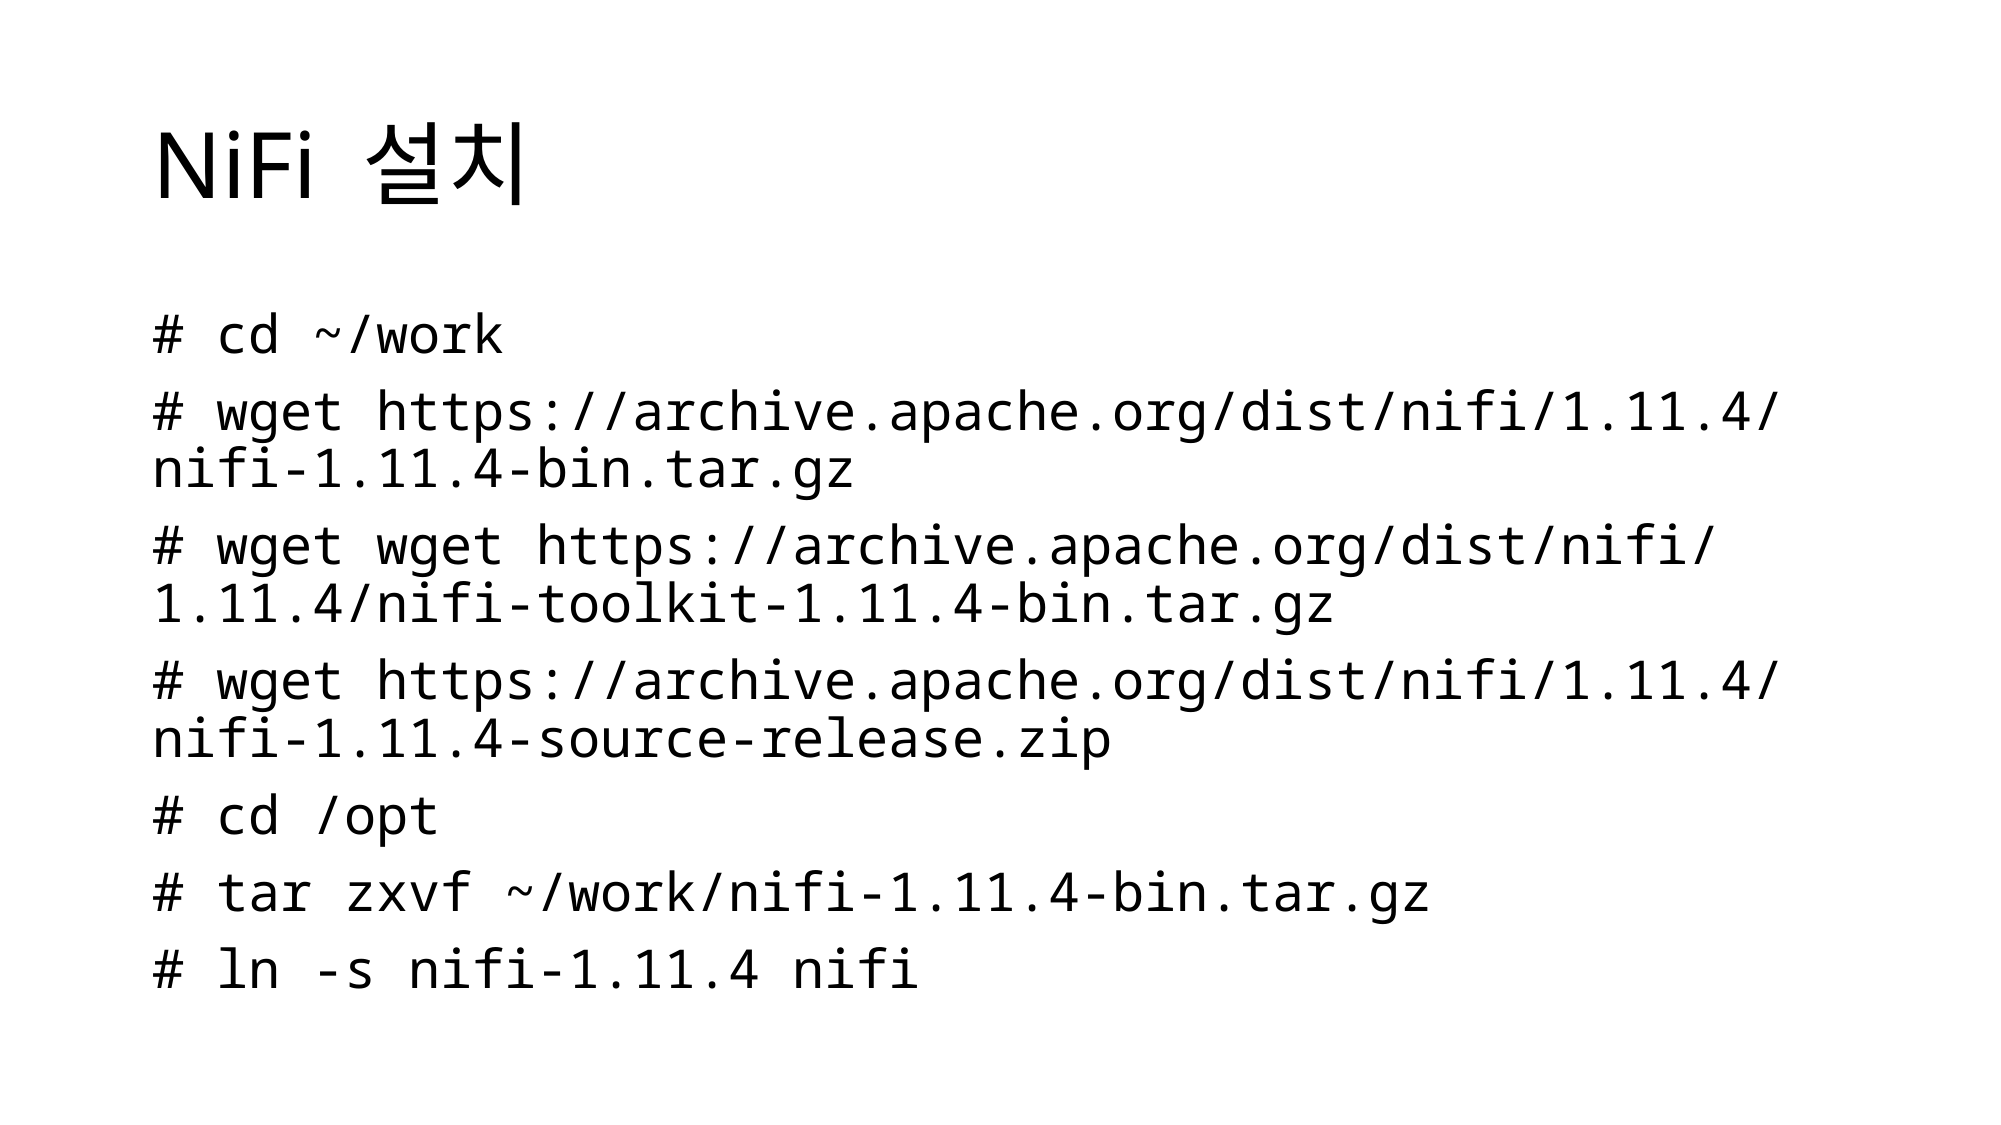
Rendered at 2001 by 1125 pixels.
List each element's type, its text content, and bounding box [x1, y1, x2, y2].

list # cd ~/work # wget https://archive.apache.org/dist/nifi/1.11.4/nifi-1.11.4-bin.tar.gz # wget wget https://archive.apache.org/dist/nifi/1.11.4/nifi-toolkit-1.11.4-bin.tar.gz # wget https://archive.apache.org/dist/nifi/1.11.4/nifi-1.11.4-source-release.zip # cd /opt # tar zxvf ~/work/nifi-1.11.4-bin.tar.gz # ln -s nifi-1.11.4 nifi [137, 299, 1863, 1014]
title NiFi 설치 [137, 59, 1863, 278]
